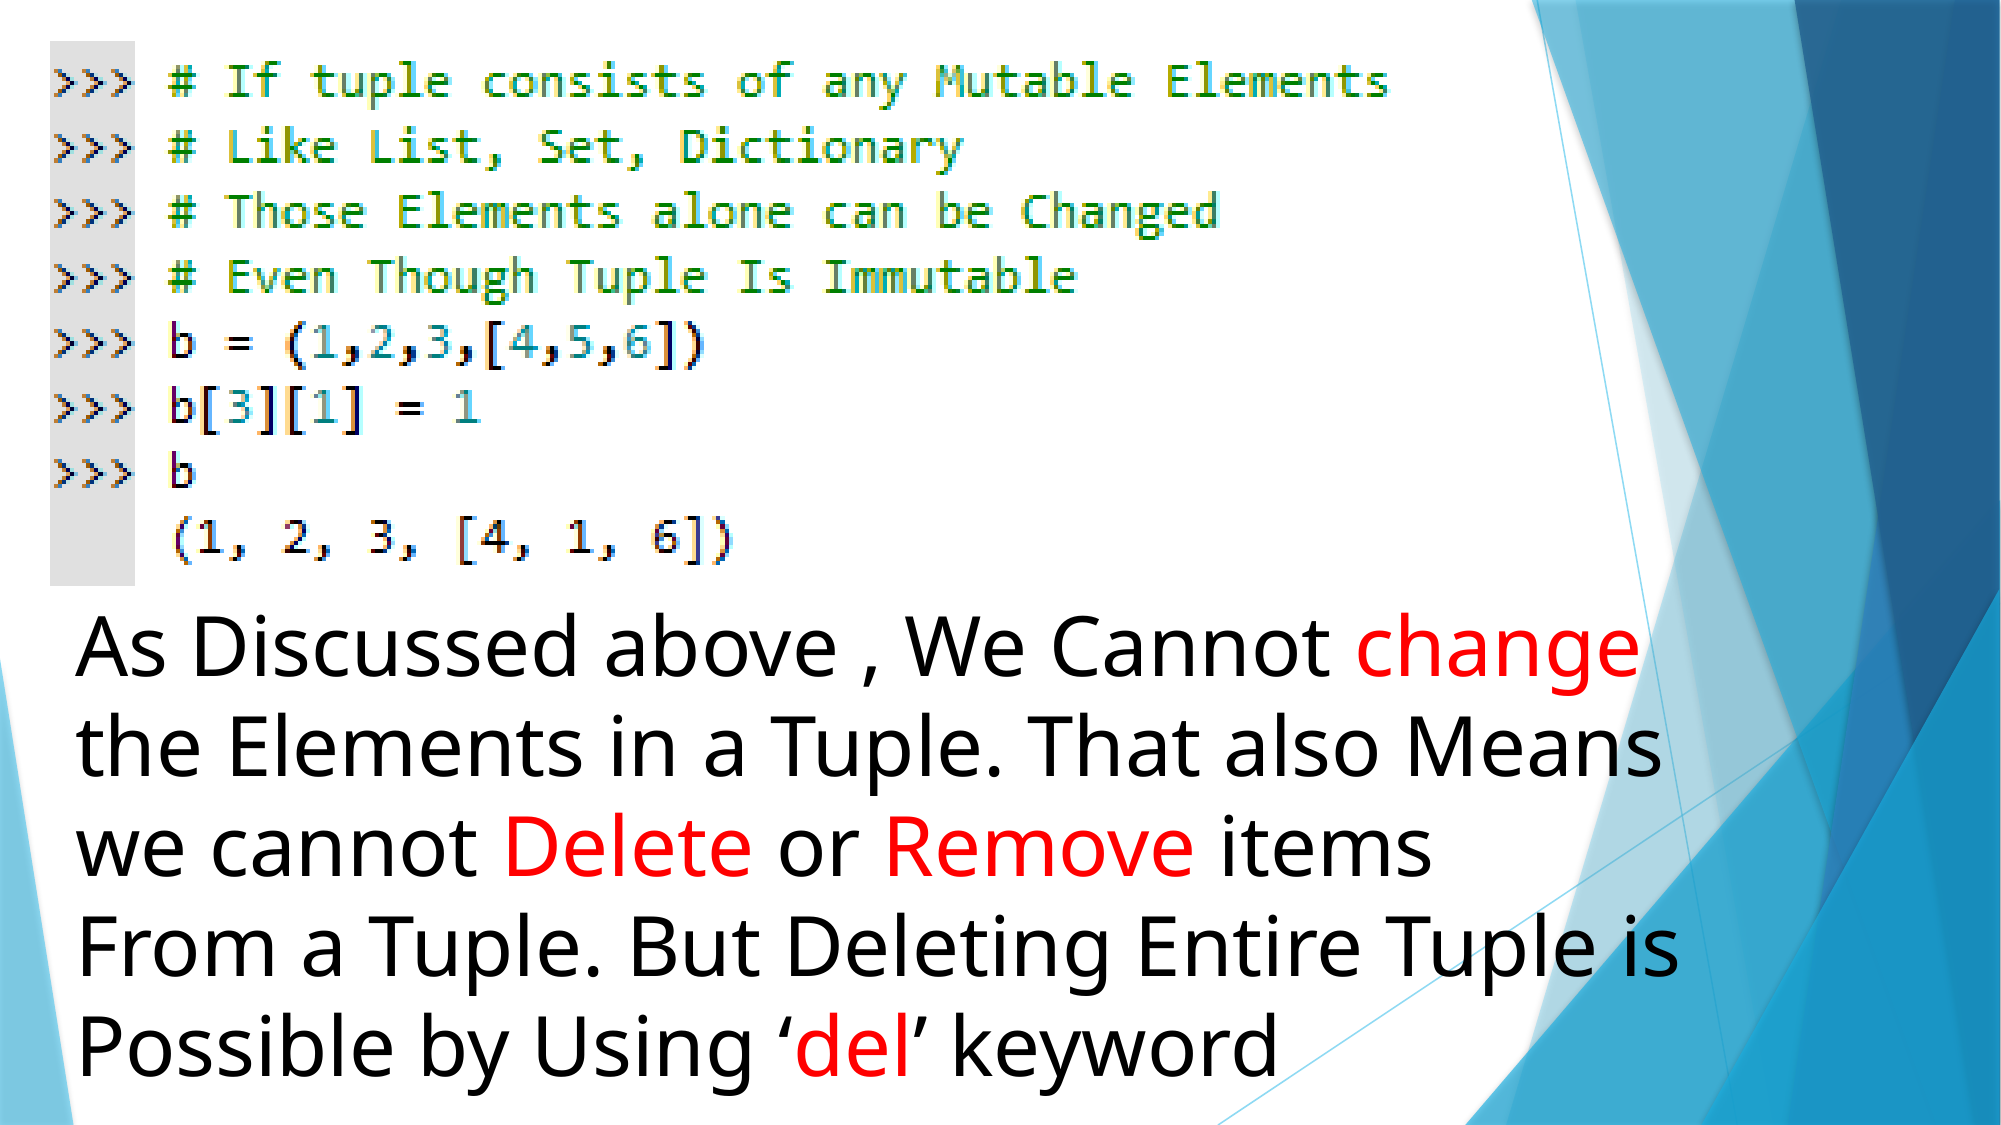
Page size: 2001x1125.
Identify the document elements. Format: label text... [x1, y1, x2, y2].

text_box As Discussed above , We Cannot change the Elements in a Tuple. That also Means we cannot Delete or Remove items From a Tuple. But Deleting Entire Tuple is Possible by Using ‘del’ keyword [60, 585, 1720, 1101]
picture [37, 40, 1413, 587]
